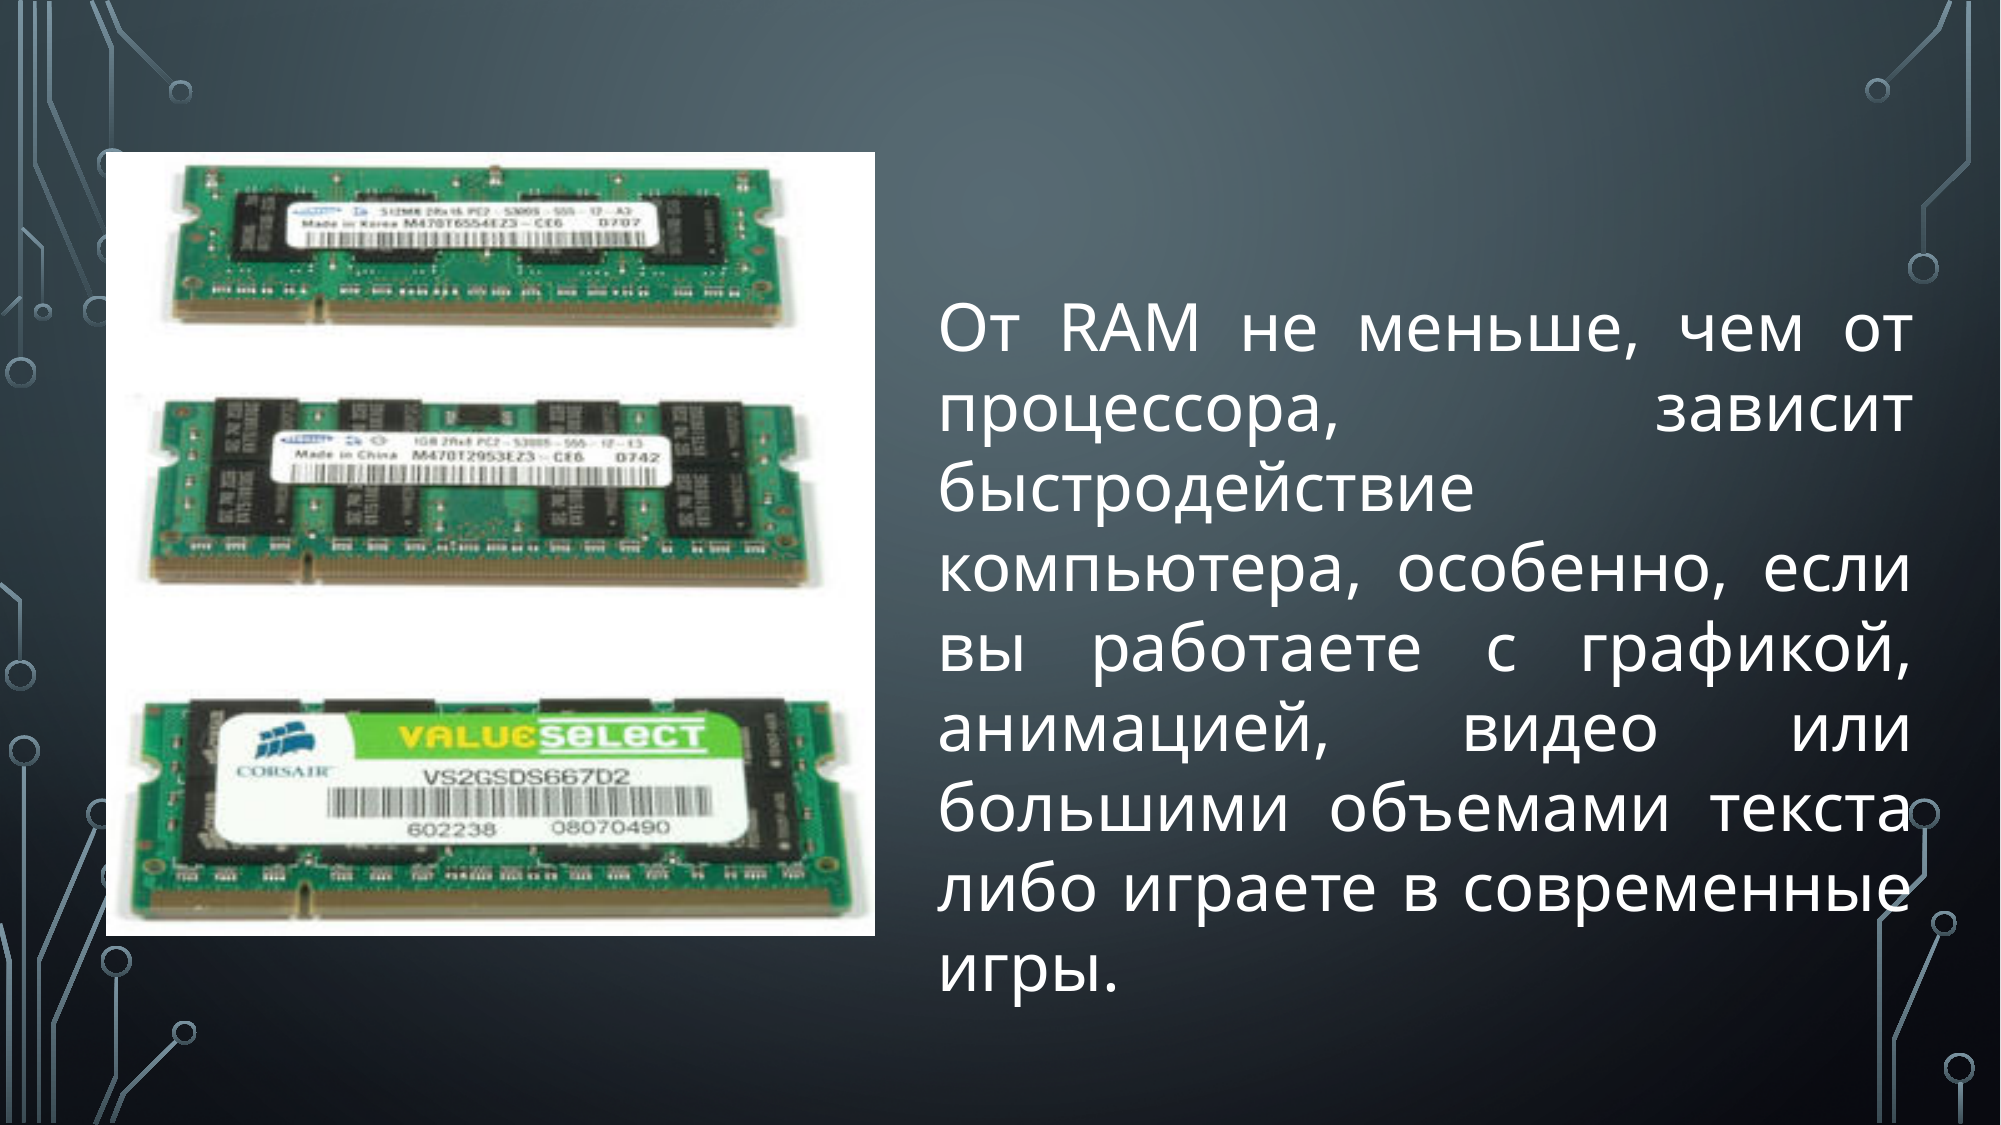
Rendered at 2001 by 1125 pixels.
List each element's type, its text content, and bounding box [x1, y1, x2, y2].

picture [106, 152, 876, 936]
text_box От RAM не меньше, чем от процессора, зависит быстродействие компьютера, особенно, если вы работаете с графикой, анимацией, видео или большими объемами текста либо играете в современные игры. [922, 277, 1930, 1013]
